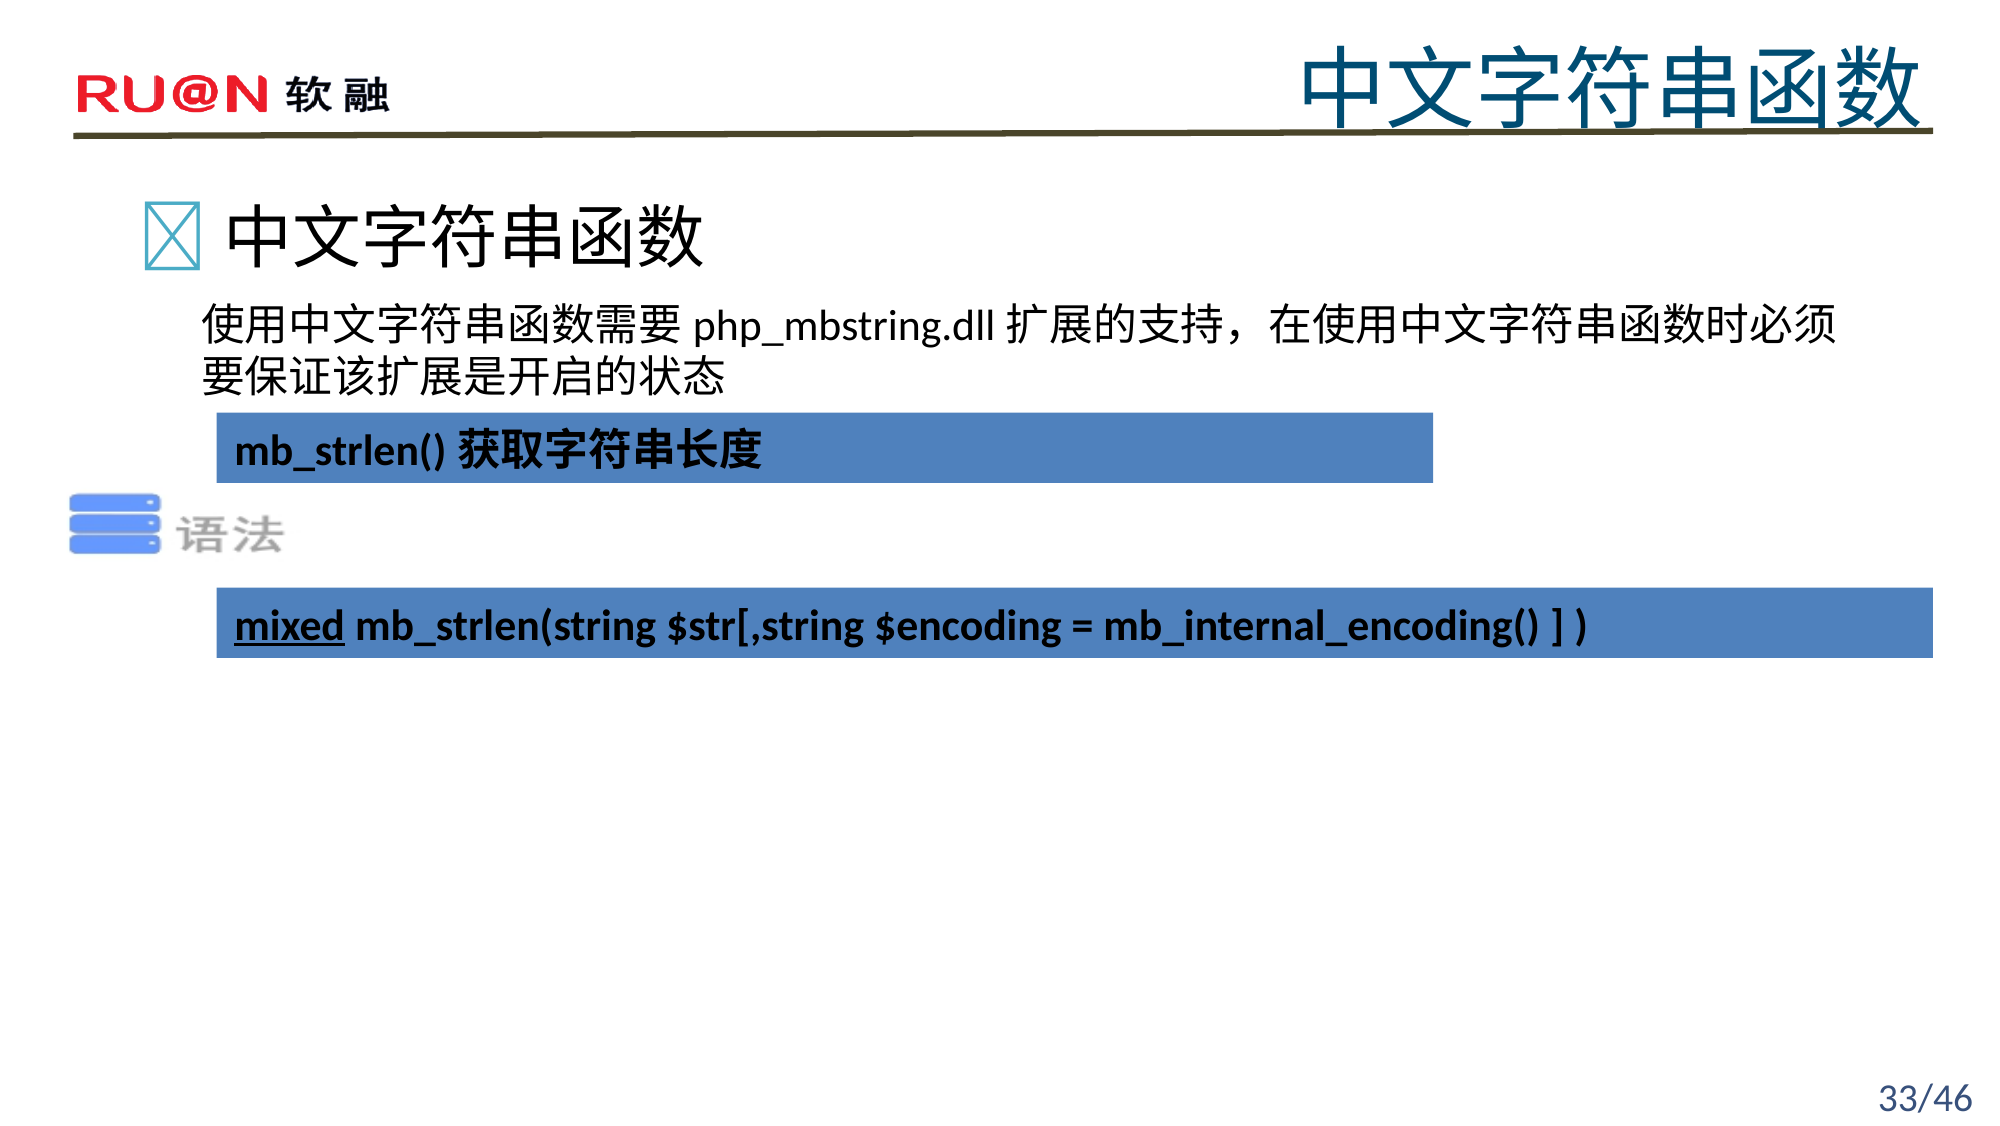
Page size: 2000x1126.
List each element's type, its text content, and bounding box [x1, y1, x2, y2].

text_box mb_strlen()获取字符串长度 [216, 412, 1434, 483]
text_box 中文字符串函数 [1296, 50, 1923, 149]
slide_number 33/46 [1524, 1065, 1991, 1126]
text_box mixed mb_strlen(string $str[,string $encoding = mb_internal_encoding() ] ) [216, 587, 1933, 658]
text_box 中文字符串函数 [138, 202, 705, 286]
picture [77, 74, 392, 113]
text_box 使用中文字符串函数需要php_mbstring.dll扩展的支持，在使用中文字符串函数时必须要保证该扩展是开启的状态 [183, 287, 1884, 411]
picture [66, 487, 323, 565]
